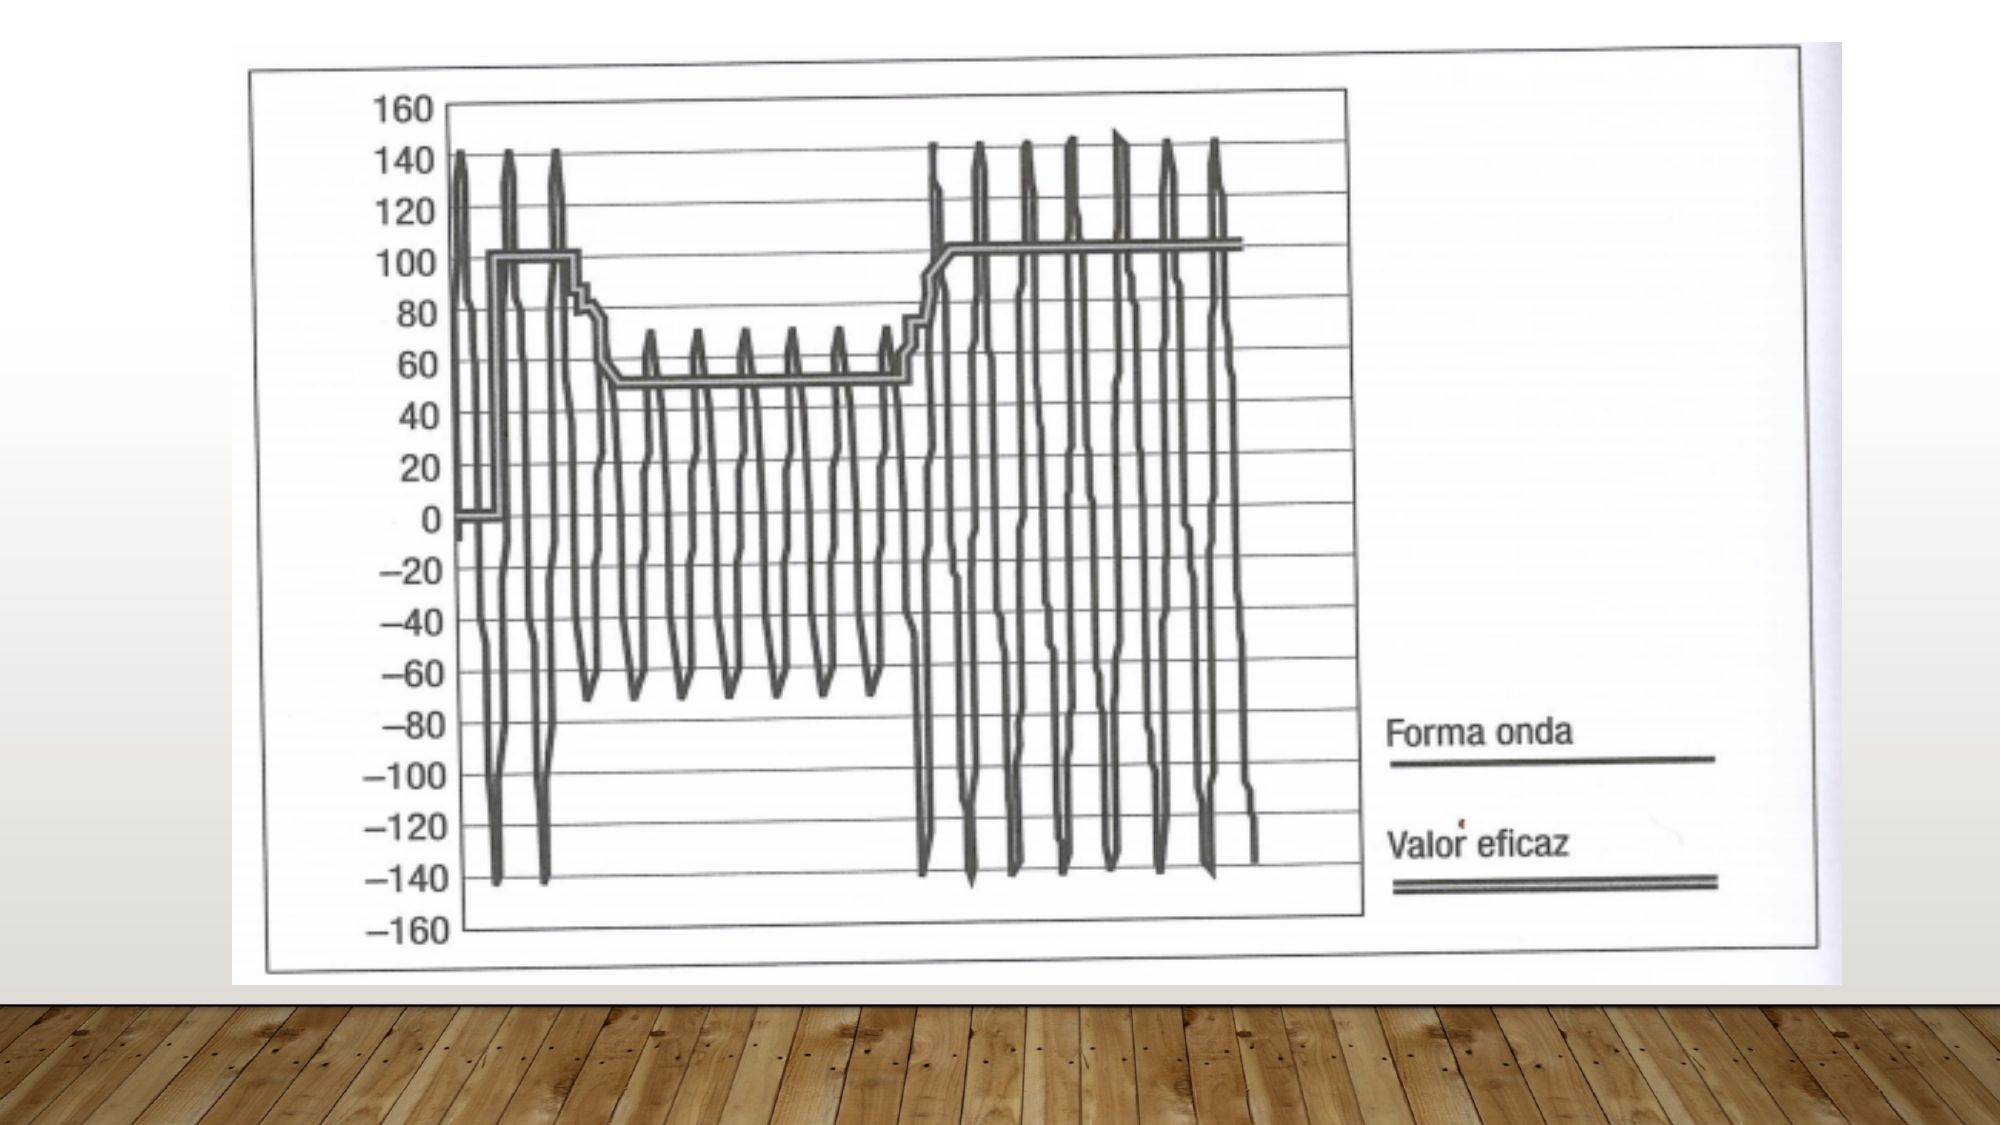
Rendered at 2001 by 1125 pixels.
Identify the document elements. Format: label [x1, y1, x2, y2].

picture [232, 42, 1842, 986]
picture [0, 1007, 2000, 1125]
